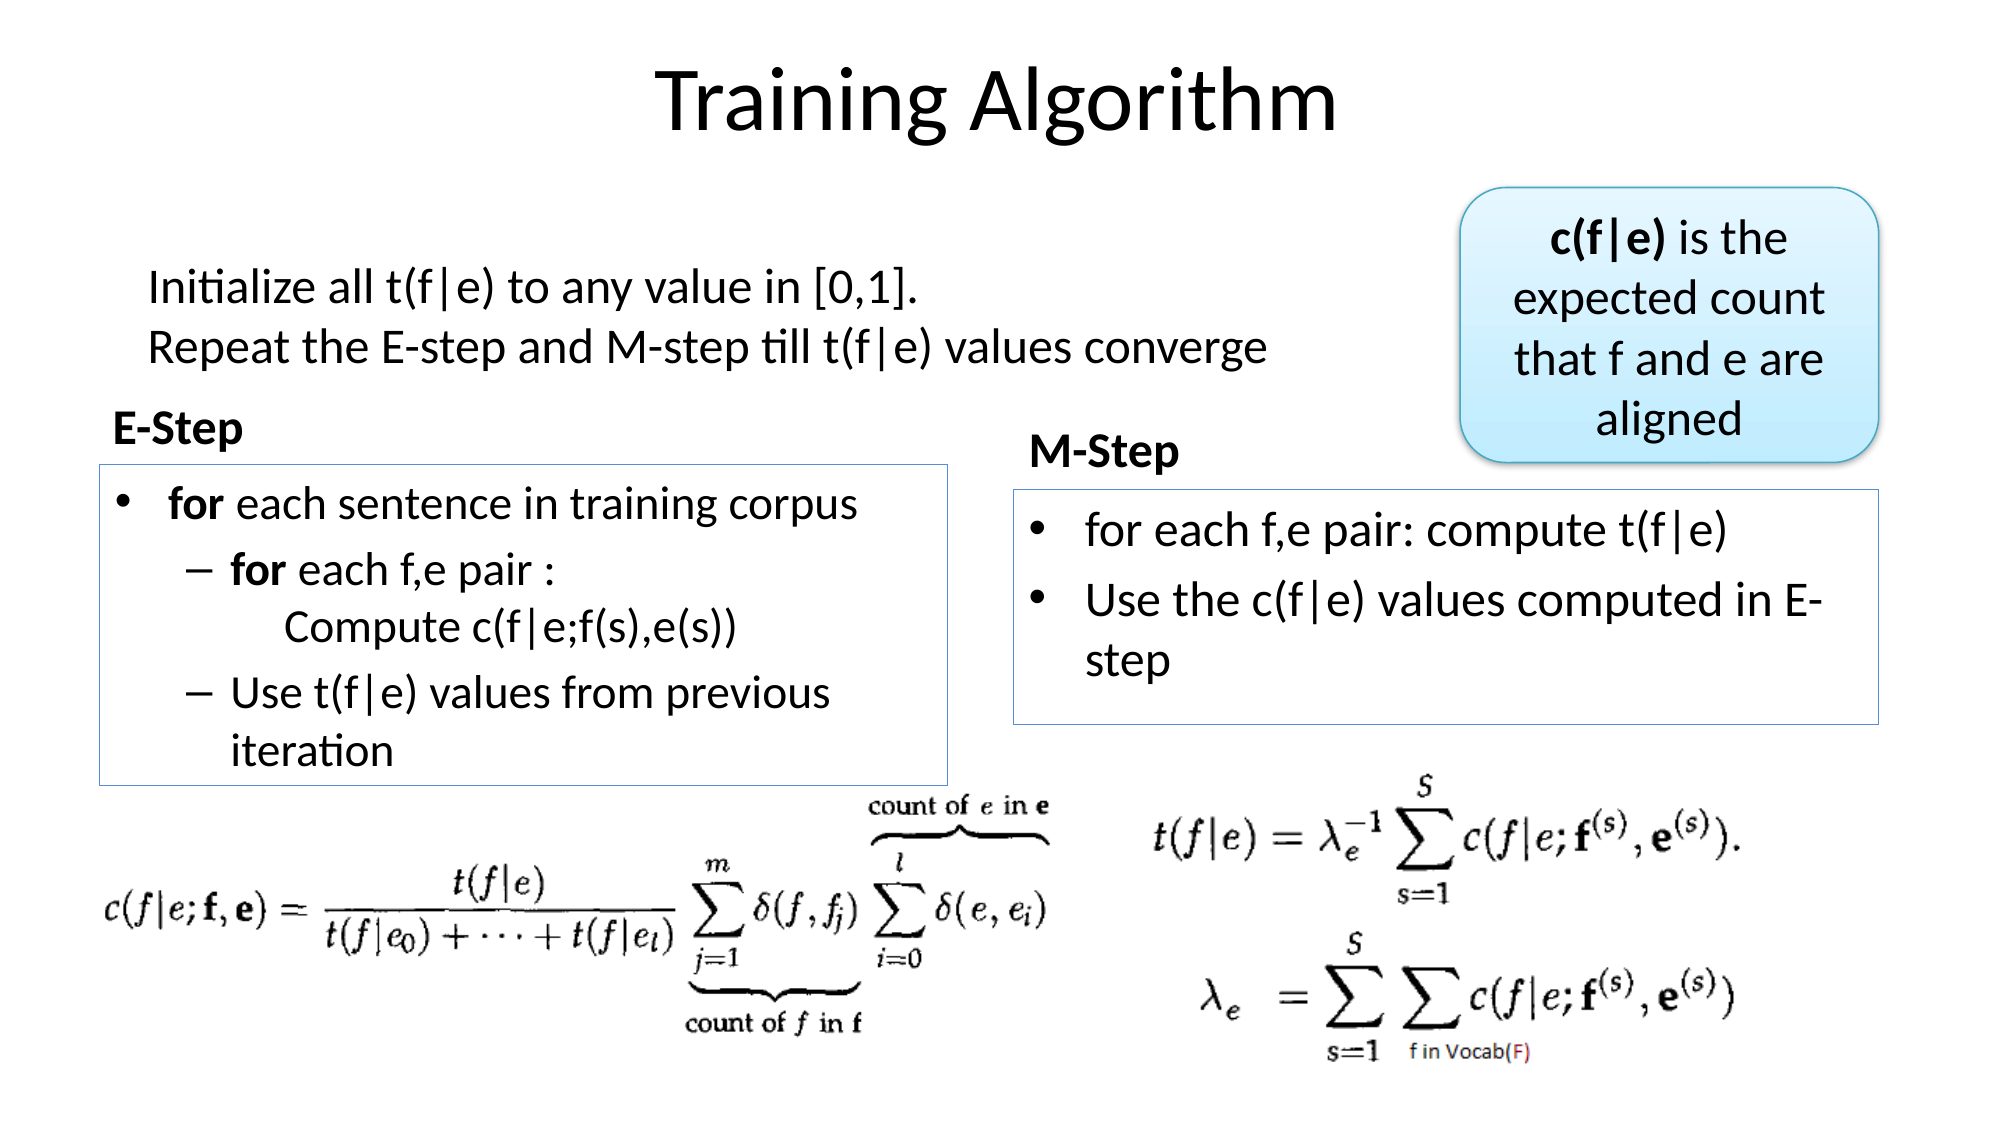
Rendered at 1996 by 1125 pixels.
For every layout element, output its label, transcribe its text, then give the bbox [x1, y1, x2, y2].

text_box Initialize all t(f|e) to any value in [0,1]. Repeat the E-step and M-step till t(f|e) values converge [132, 245, 1323, 381]
title Training Algorithm [0, 0, 1995, 188]
list E-Step [97, 357, 546, 463]
picture [1126, 749, 1760, 1073]
list for each sentence in training corpus for each f,e pair : Compute c(f|e;f(s),e(s)) Use t(f|e) values from previous iteration [99, 464, 948, 785]
text_box c(f|e) is the expected count that f and e are aligned [1459, 186, 1880, 464]
list M-Step [1013, 380, 1423, 486]
list for each f,e pair: compute t(f|e) Use the c(f|e) values computed in E-step [1013, 489, 1879, 725]
picture [97, 787, 1058, 1051]
